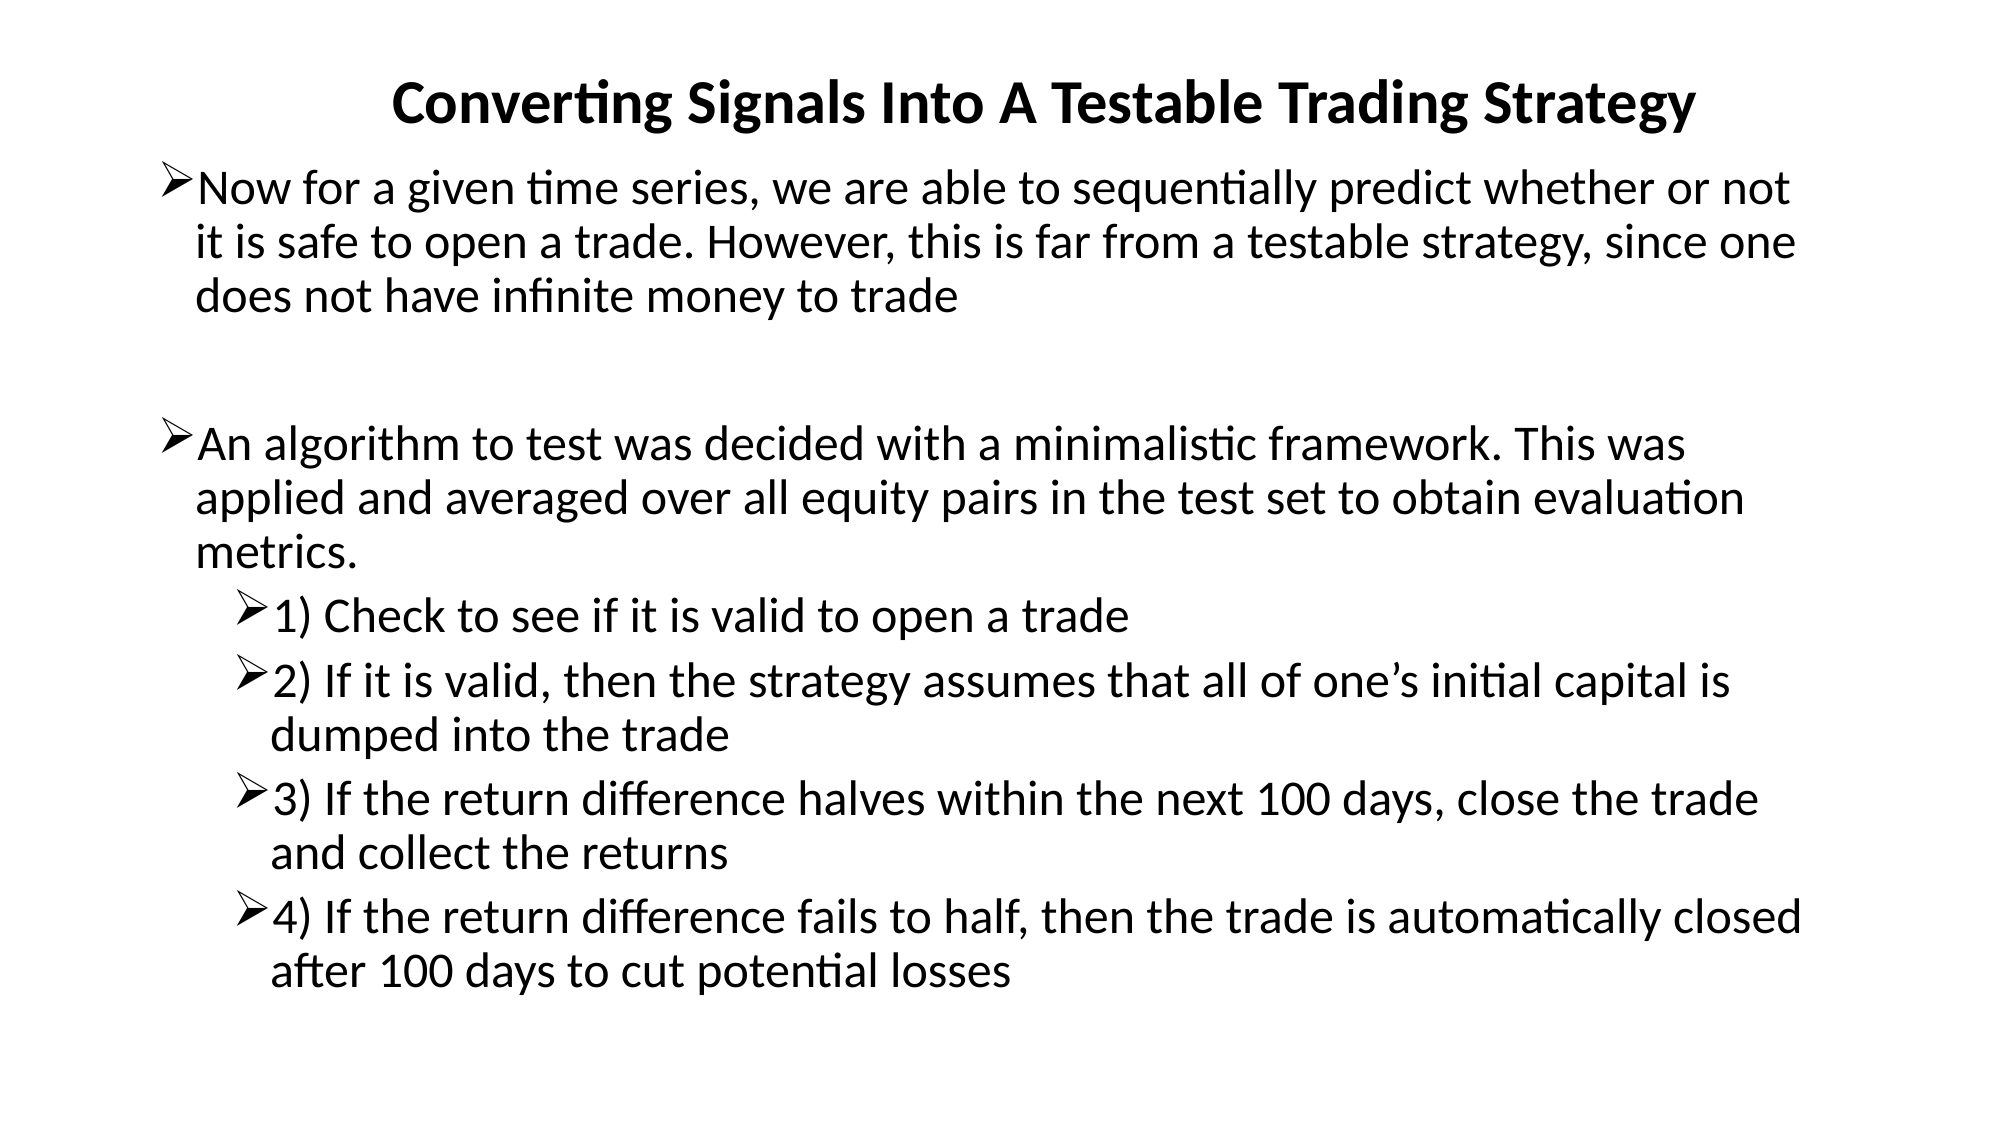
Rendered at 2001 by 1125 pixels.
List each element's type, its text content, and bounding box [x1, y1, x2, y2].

list Now for a given time series, we are able to sequentially predict whether or not it is safe to open a trade. However, this is far from a testable strategy, since one does not have infinite money to trade An algorithm to test was decided with a minimalistic framework. This was applied and averaged over all equity pairs in the test set to obtain evaluation metrics. 1) Check to see if it is valid to open a trade 2) If it is valid, then the strategy assumes that all of one’s initial capital is dumped into the trade 3) If the return difference halves within the next 100 days, close the trade and collect the returns 4) If the return difference fails to half, then the trade is automatically closed after 100 days to cut potential losses [67, 154, 1842, 365]
title Converting Signals Into A Testable Trading Strategy [158, 0, 1933, 227]
